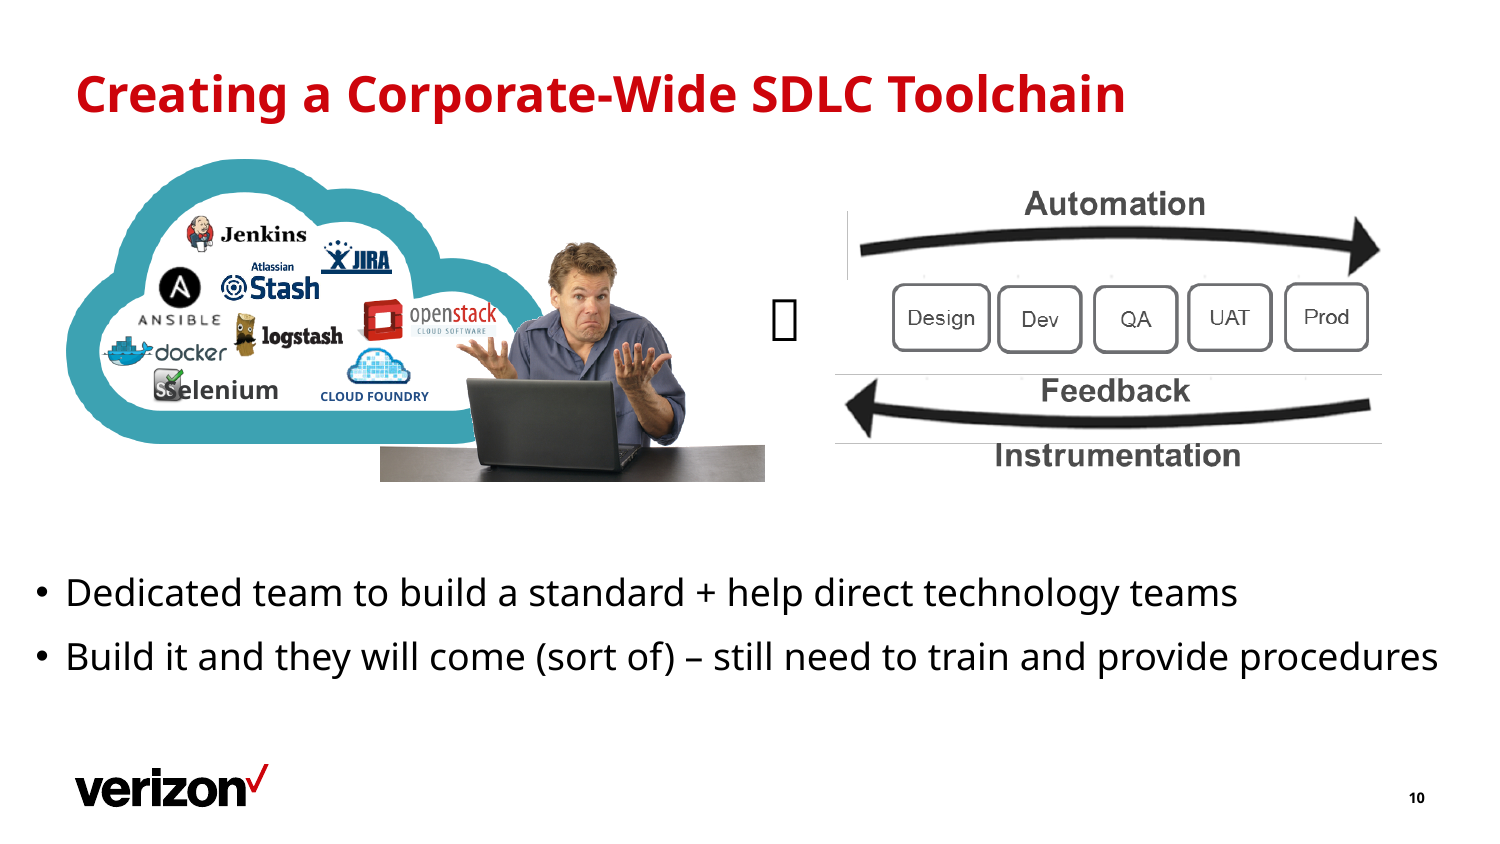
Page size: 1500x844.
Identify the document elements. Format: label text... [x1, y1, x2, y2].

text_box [293, 333, 456, 412]
picture [58, 132, 765, 483]
text_box  [765, 275, 818, 361]
picture [835, 171, 1388, 495]
slide_number 10 [1387, 771, 1425, 809]
text_box Dedicated team to build a standard + help direct technology teams Build it and they will come (sort of) – still need to train and provide procedures [20, 561, 1456, 686]
title Creating a Corporate-Wide SDLC Toolchain [75, 69, 1238, 145]
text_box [149, 365, 267, 405]
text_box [232, 313, 343, 362]
